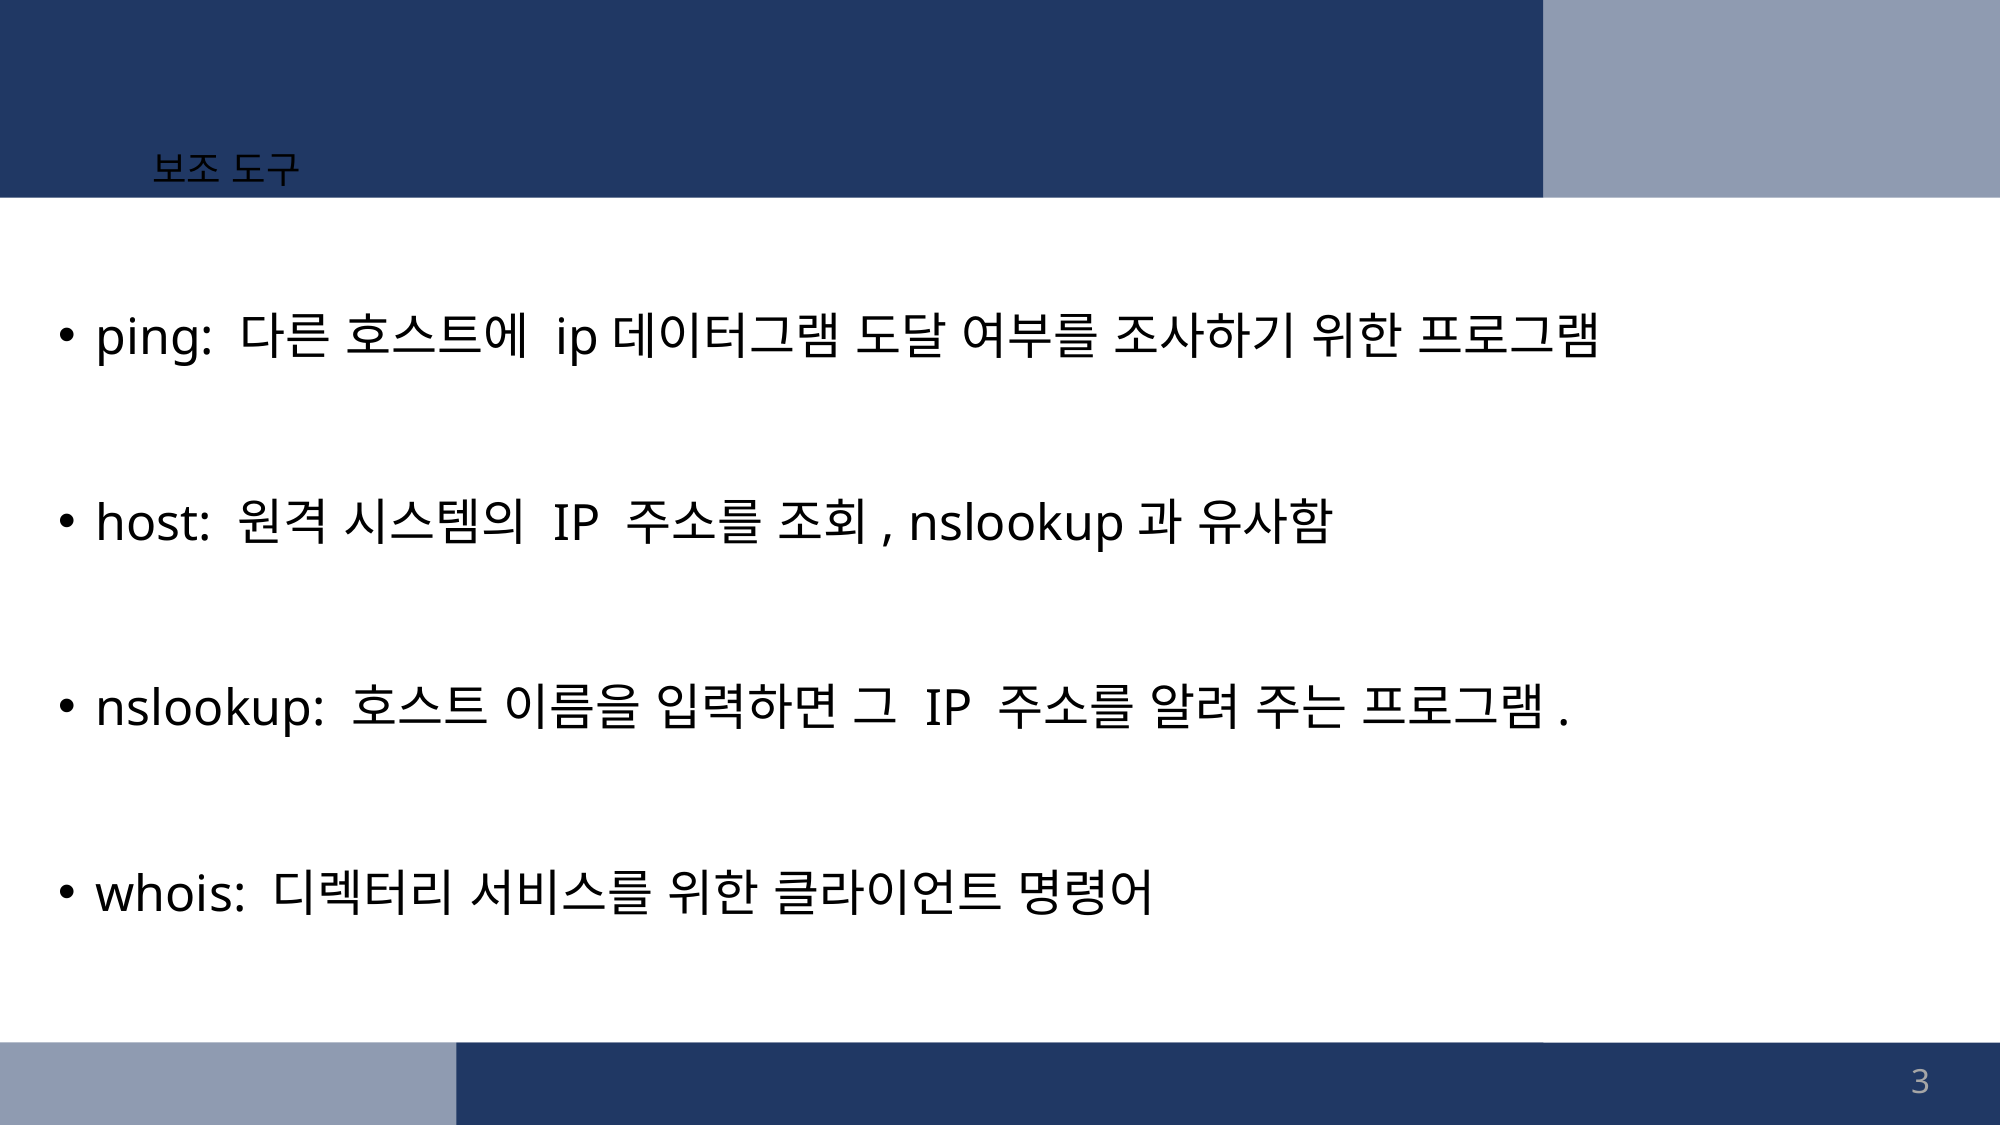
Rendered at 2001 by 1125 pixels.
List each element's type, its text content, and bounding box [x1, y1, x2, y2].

title 보조 도구 [137, 59, 1863, 278]
list ping: 다른 호스트에 ip데이터그램 도달 여부를 조사하기 위한 프로그램 host: 원격 시스템의 IP 주소를 조회, nslookup과 유사함 nslookup: 호스트 이름을 입력하면 그 IP 주소를 알려 주는 프로그램. whois: 디렉터리 서비스를 위한 클라이언트 명령어 [43, 284, 1934, 976]
slide_number 3 [1494, 1052, 1945, 1113]
